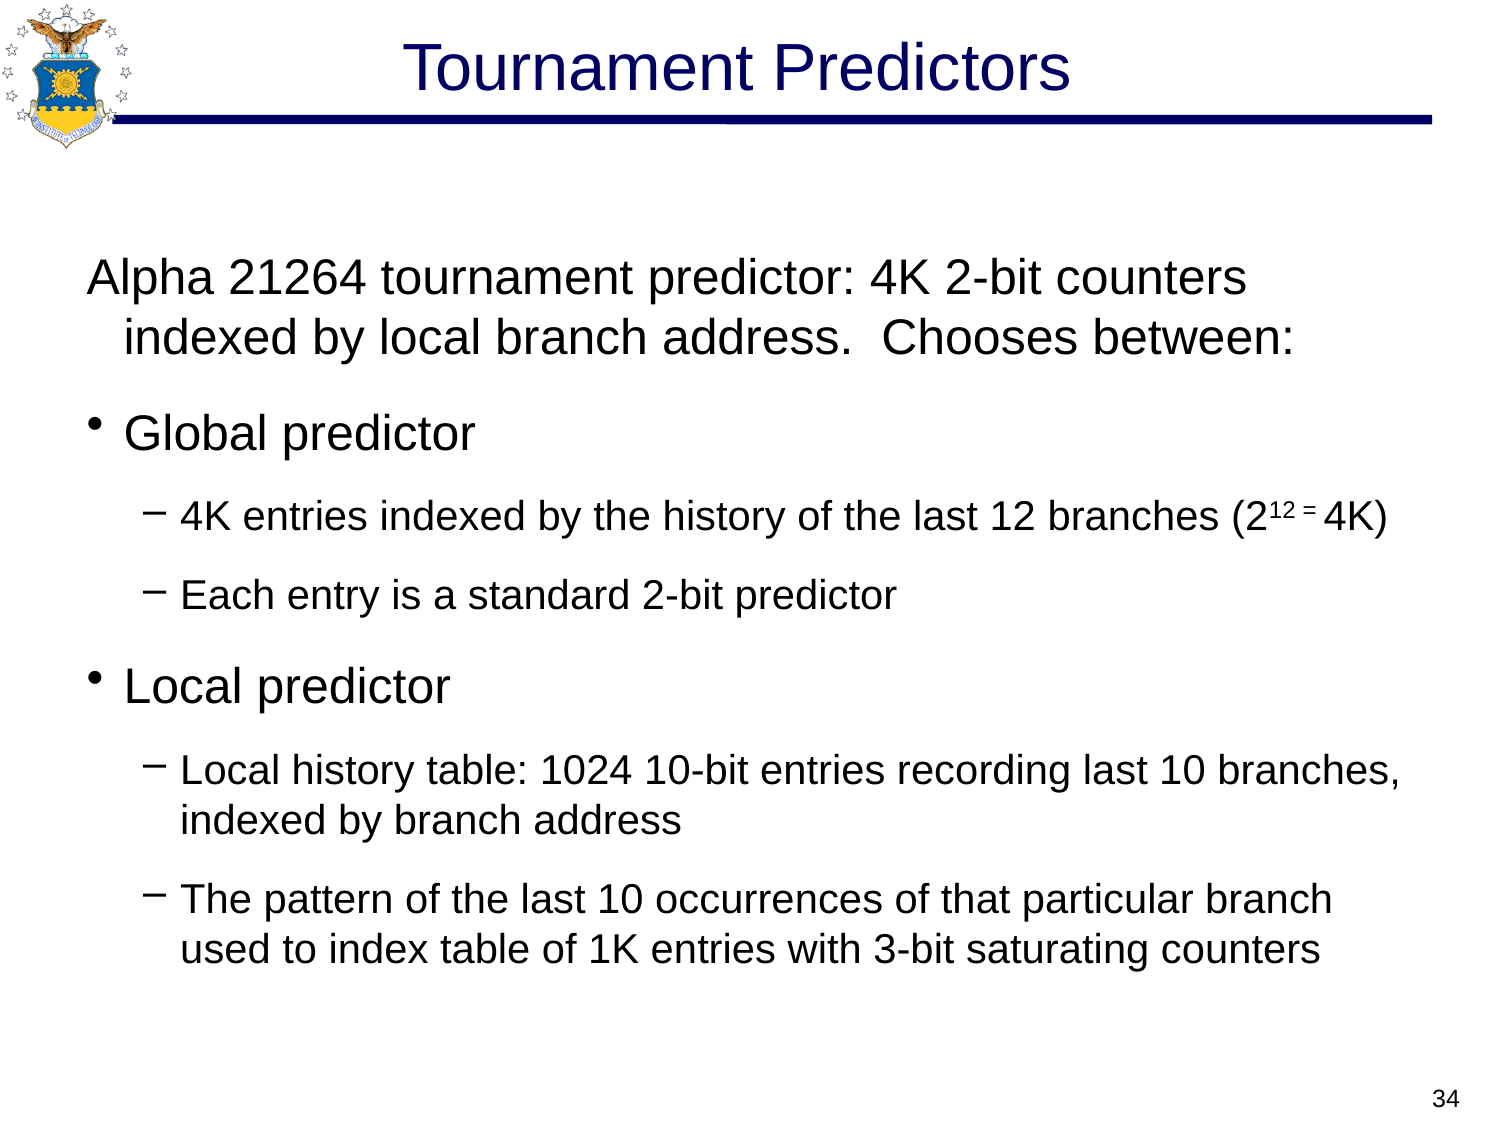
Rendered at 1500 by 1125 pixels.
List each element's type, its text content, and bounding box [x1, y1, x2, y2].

list Alpha 21264 tournament predictor: 4K 2-bit counters indexed by local branch address. Chooses between: Global predictor 4K entries indexed by the history of the last 12 branches (212 = 4K) Each entry is a standard 2-bit predictor Local predictor Local history table: 1024 10-bit entries recording last 10 branches, indexed by branch address The pattern of the last 10 occurrences of that particular branch used to index table of 1K entries with 3-bit saturating counters [71, 237, 1422, 1050]
picture [0, 2, 133, 150]
slide_number 34 [1124, 1074, 1476, 1113]
title Tournament Predictors [99, 24, 1375, 103]
